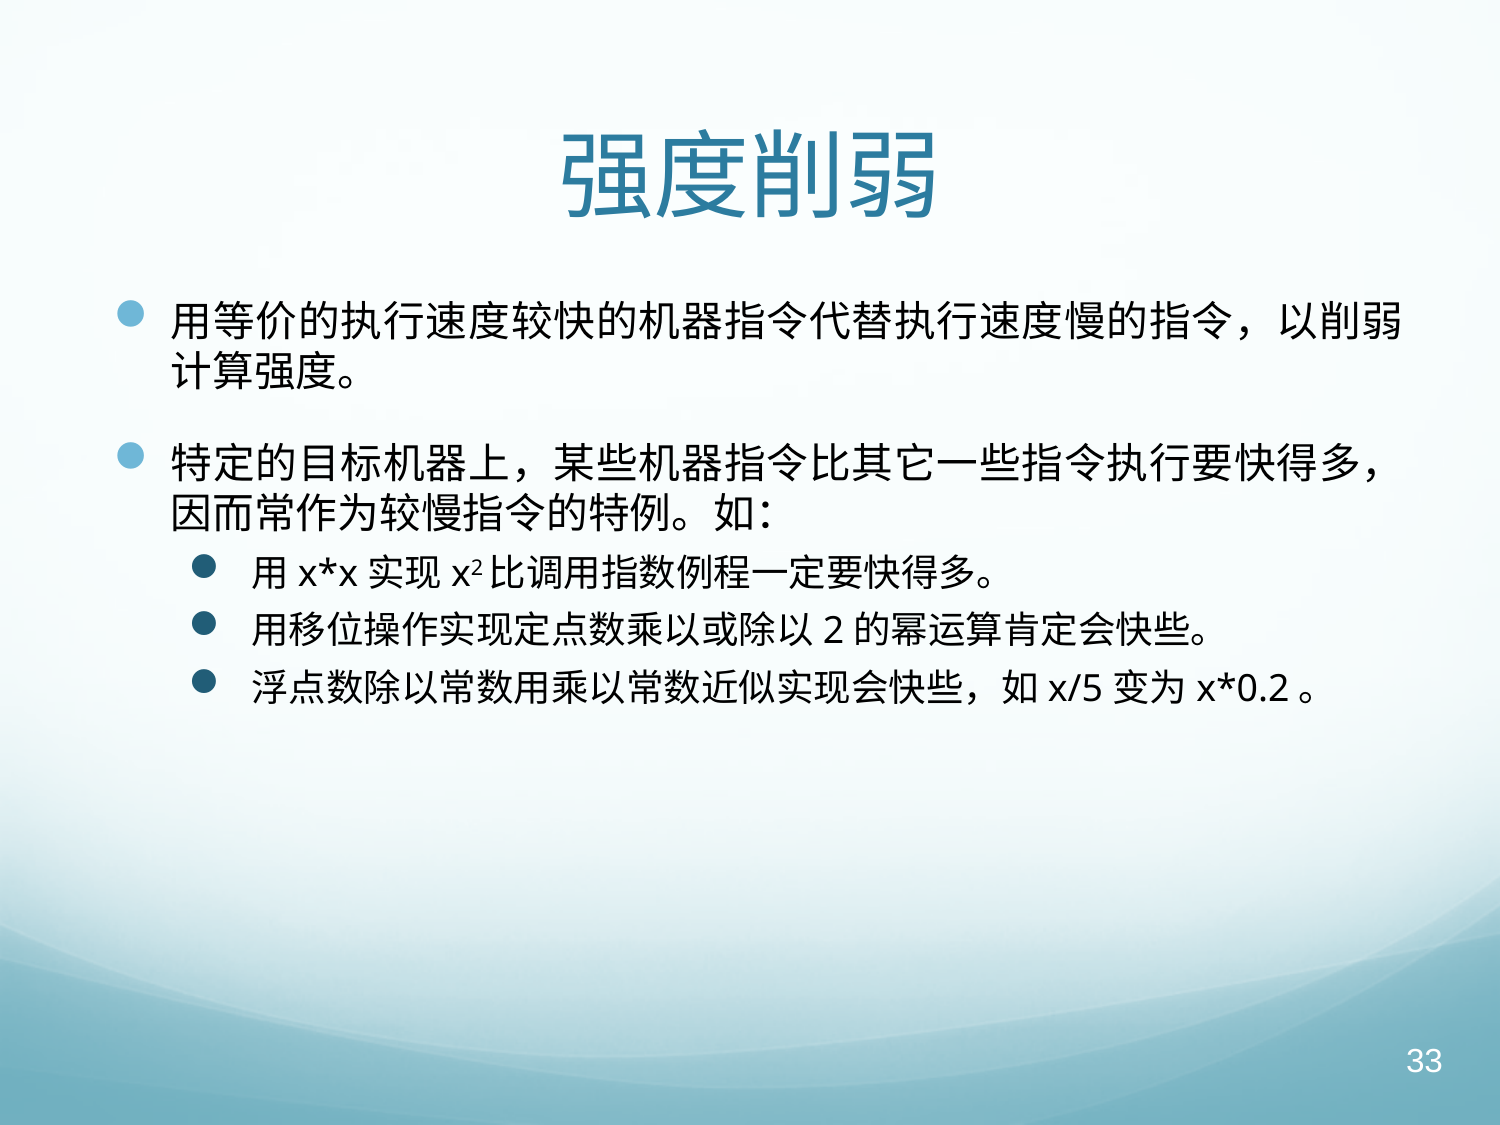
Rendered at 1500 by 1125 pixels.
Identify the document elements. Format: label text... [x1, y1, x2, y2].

list 用等价的执行速度较快的机器指令代替执行速度慢的指令，以削弱计算强度。 特定的目标机器上，某些机器指令比其它一些指令执行要快得多，因而常作为较慢指令的特例。如： 用x*x实现x2比调用指数例程一定要快得多。 用移位操作实现定点数乘以或除以2的幂运算肯定会快些。 浮点数除以常数用乘以常数近似实现会快些，如x/5变为x*0.2。 [98, 287, 1419, 1030]
title 强度削弱 [90, 17, 1410, 237]
slide_number 33 [1295, 1029, 1459, 1090]
